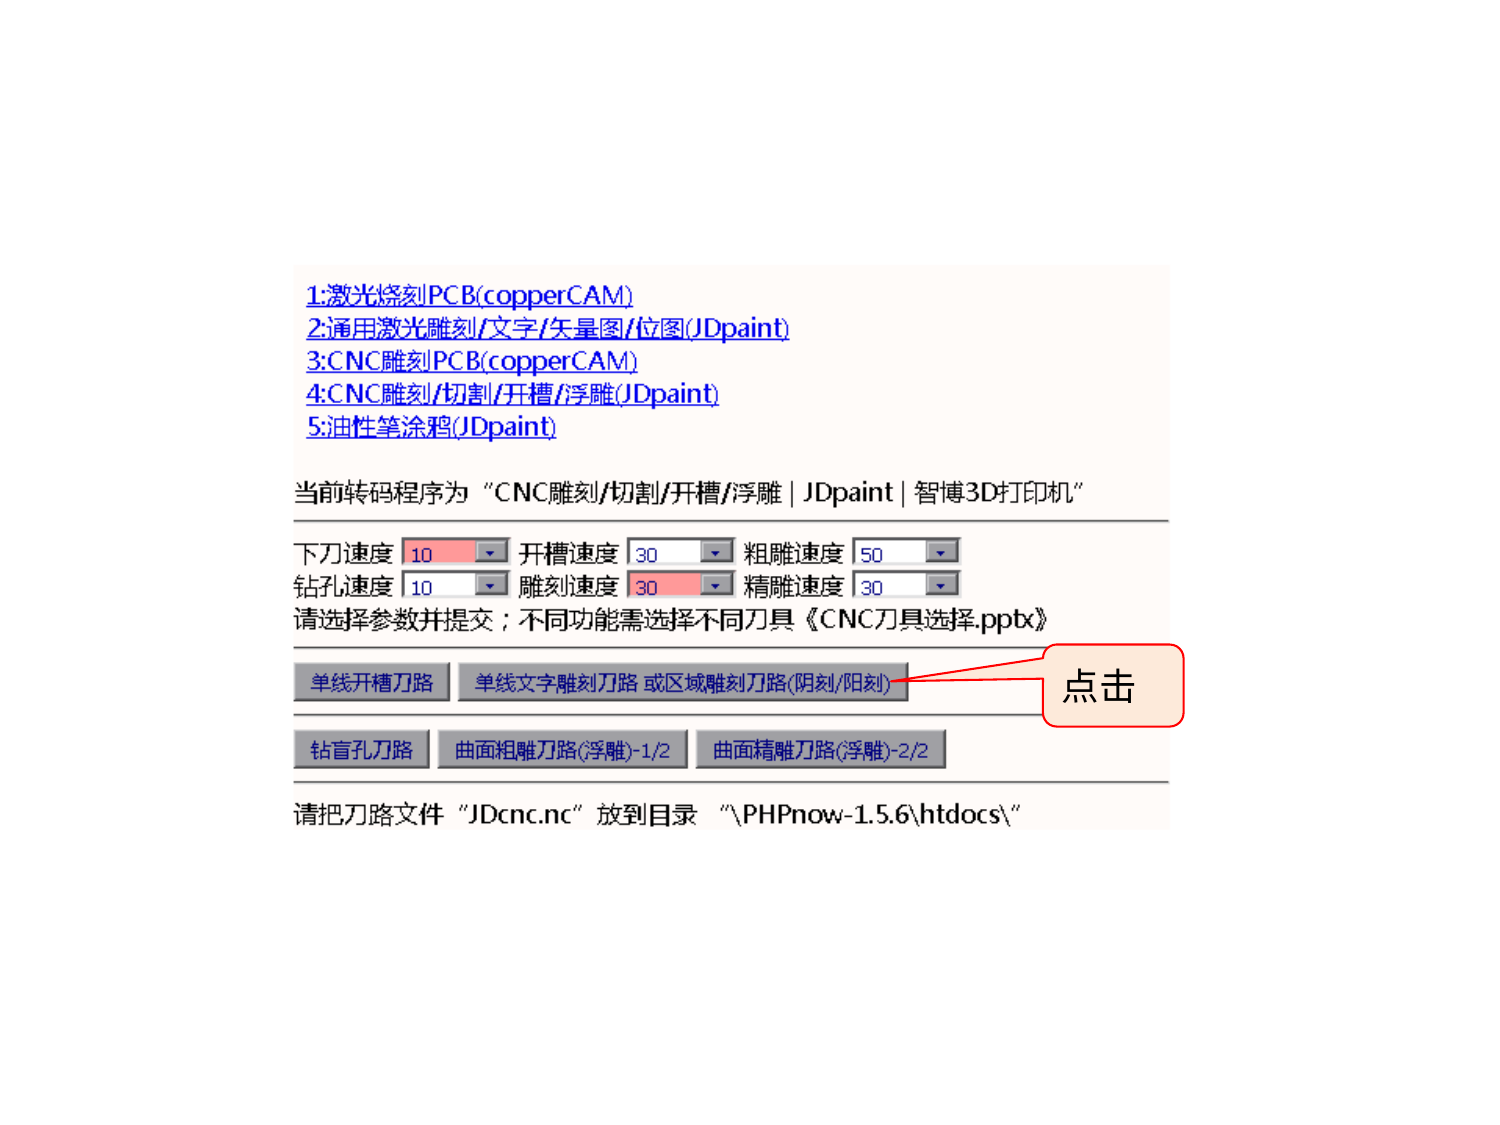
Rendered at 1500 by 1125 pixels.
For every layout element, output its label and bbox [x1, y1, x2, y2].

picture [272, 255, 1228, 869]
